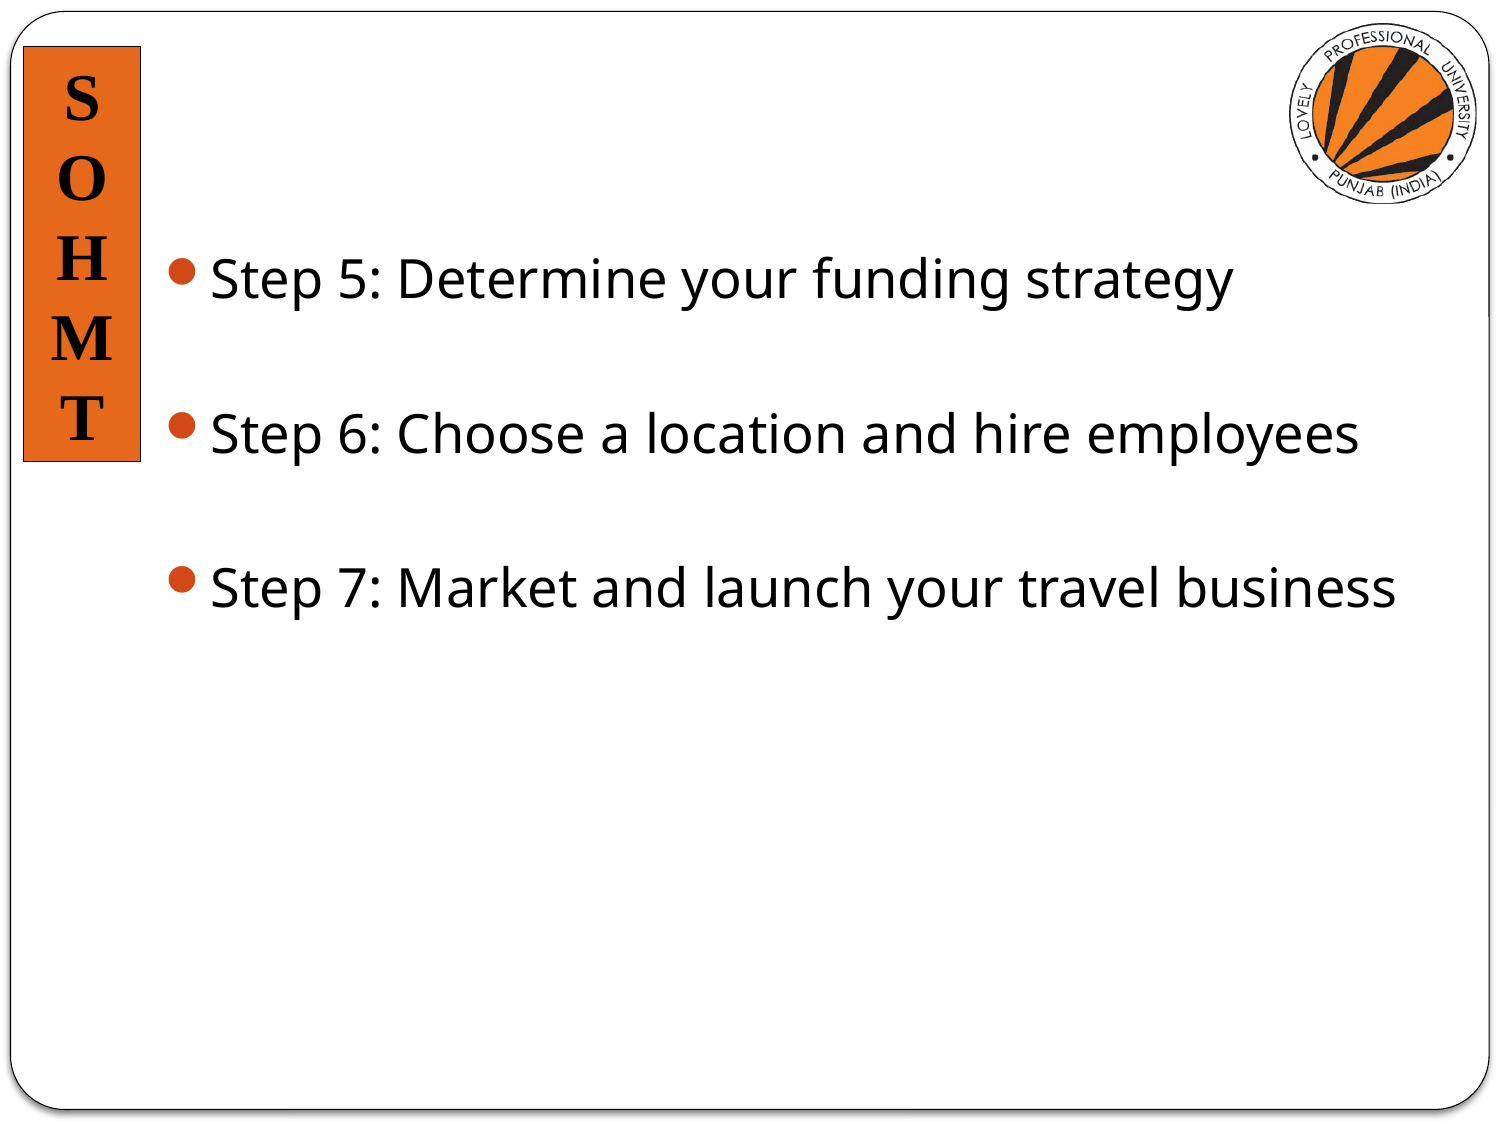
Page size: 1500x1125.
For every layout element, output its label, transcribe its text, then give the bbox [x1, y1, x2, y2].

list Step 5: Determine your funding strategy Step 6: Choose a location and hire employees Step 7: Market and launch your travel business [150, 237, 1425, 988]
picture [1289, 23, 1477, 204]
